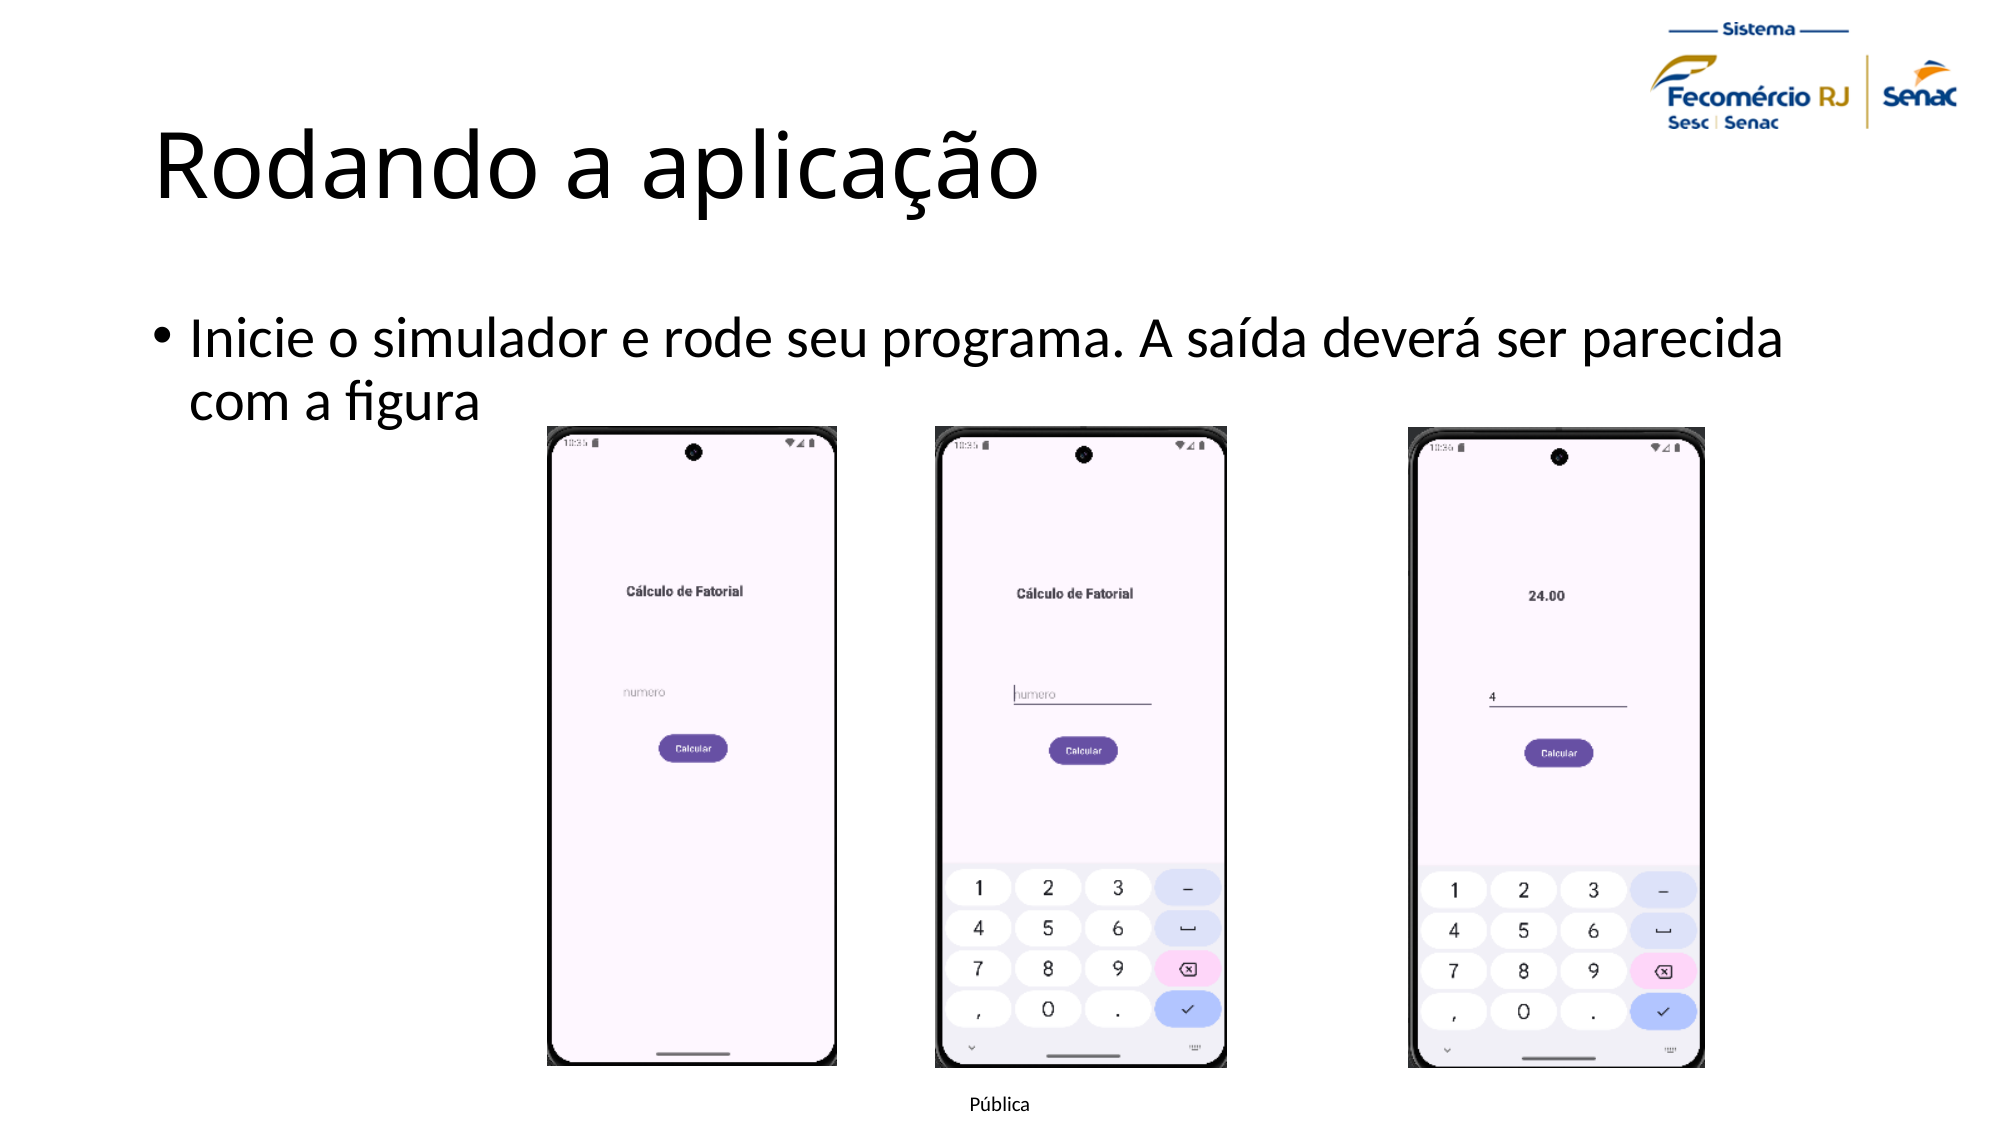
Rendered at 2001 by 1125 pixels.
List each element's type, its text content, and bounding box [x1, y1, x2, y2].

picture [935, 426, 1227, 1068]
picture [547, 426, 837, 1066]
picture [1408, 427, 1705, 1068]
list Inicie o simulador e rode seu programa. A saída deverá ser parecida com a figura [137, 299, 1863, 452]
picture [1650, 22, 1979, 129]
title Rodando a aplicação [137, 59, 1863, 278]
